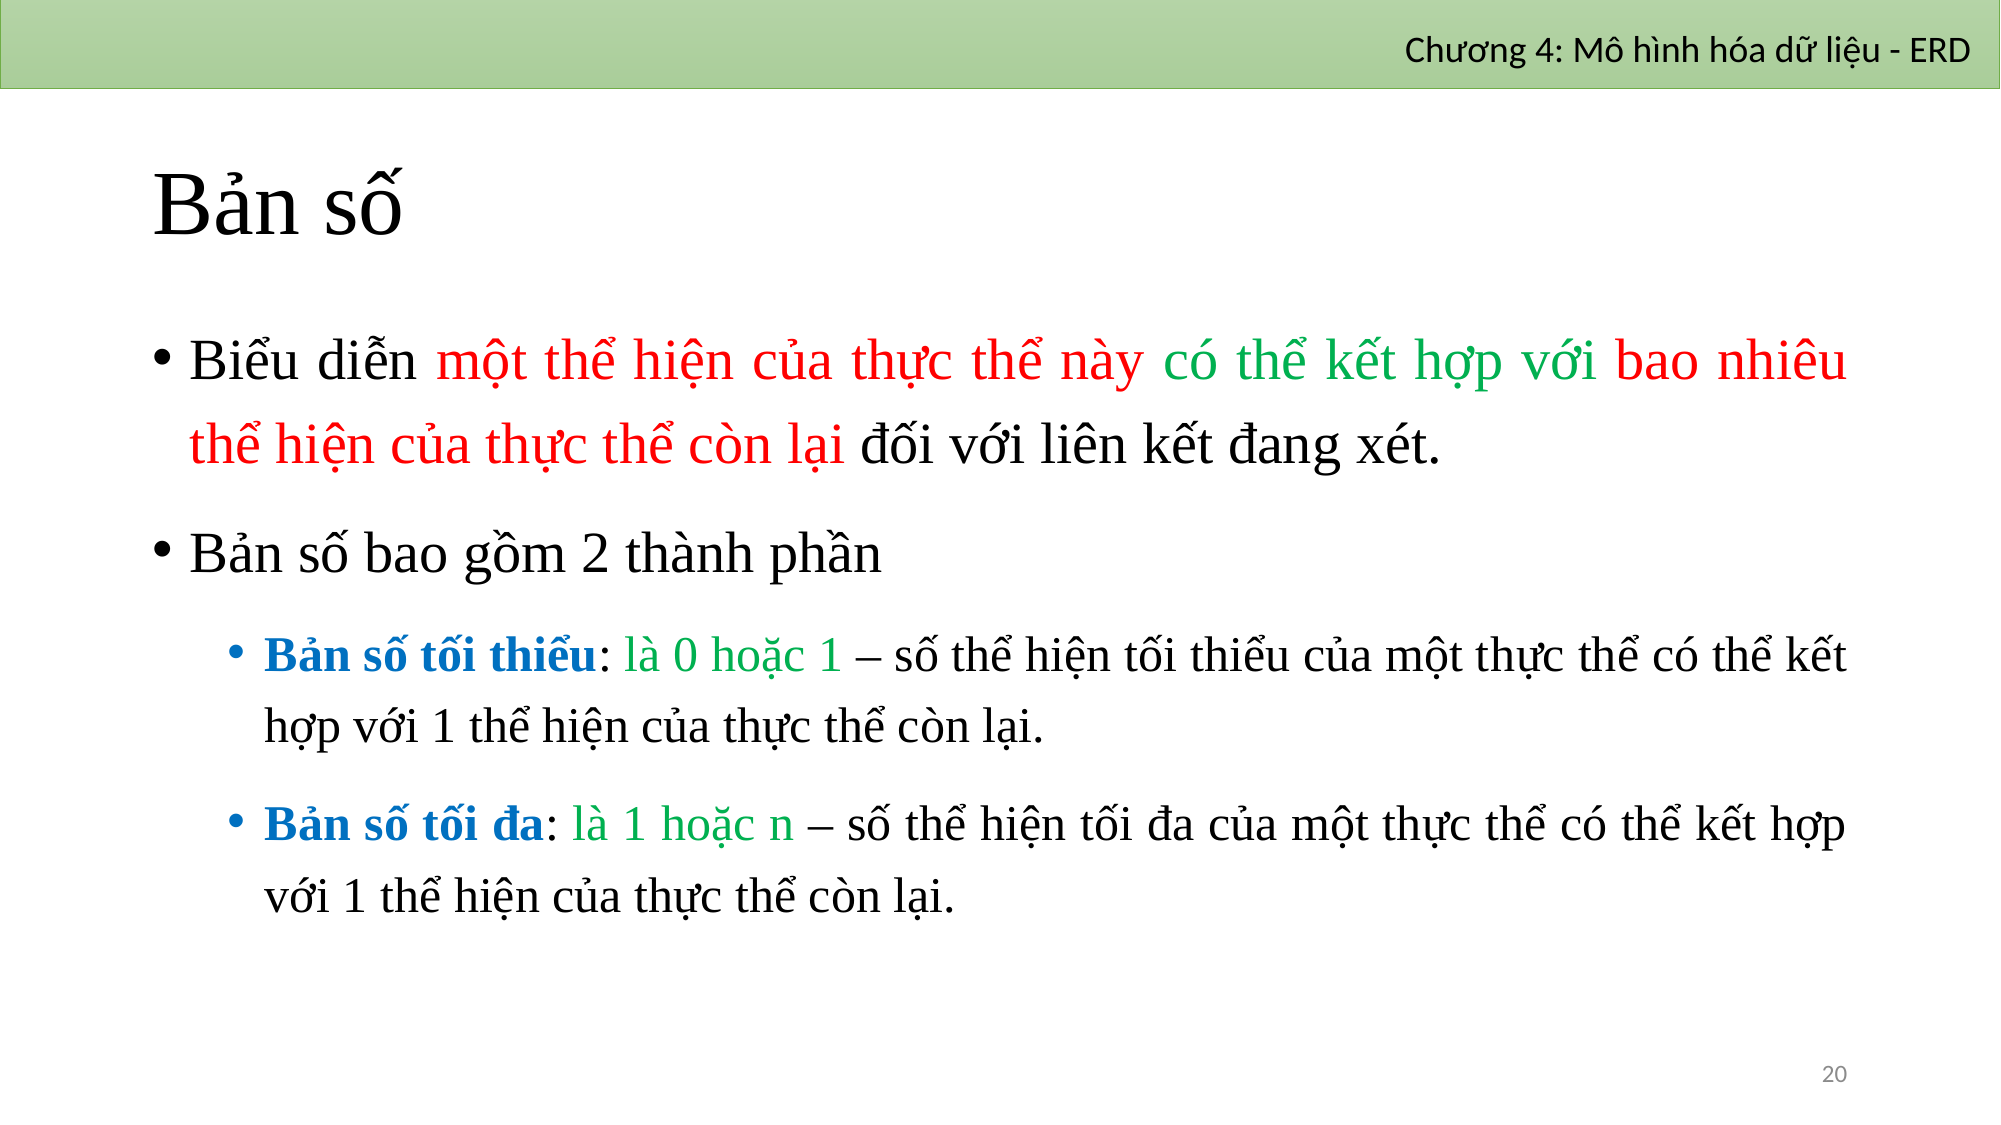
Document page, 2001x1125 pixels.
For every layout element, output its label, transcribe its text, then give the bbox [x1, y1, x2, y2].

text_box Chương 4: Mô hình hóa dữ liệu - ERD [1130, 17, 1987, 78]
title Bản số [137, 132, 1863, 278]
slide_number 20 [1412, 1042, 1863, 1103]
list Biểu diễn một thể hiện của thực thể này có thể kết hợp với bao nhiêu thể hiện của thực thể còn lại đối với liên kết đang xét. Bản số bao gồm 2 thành phần Bản số tối thiểu: là 0 hoặc 1 – số thể hiện tối thiểu của một thực thể có thể kết hợp với 1 thể hiện của thực thể còn lại. Bản số tối đa: là 1 hoặc n – số thể hiện tối đa của một thực thể có thể kết hợp với 1 thể hiện của thực thể còn lại. [137, 299, 1863, 1014]
